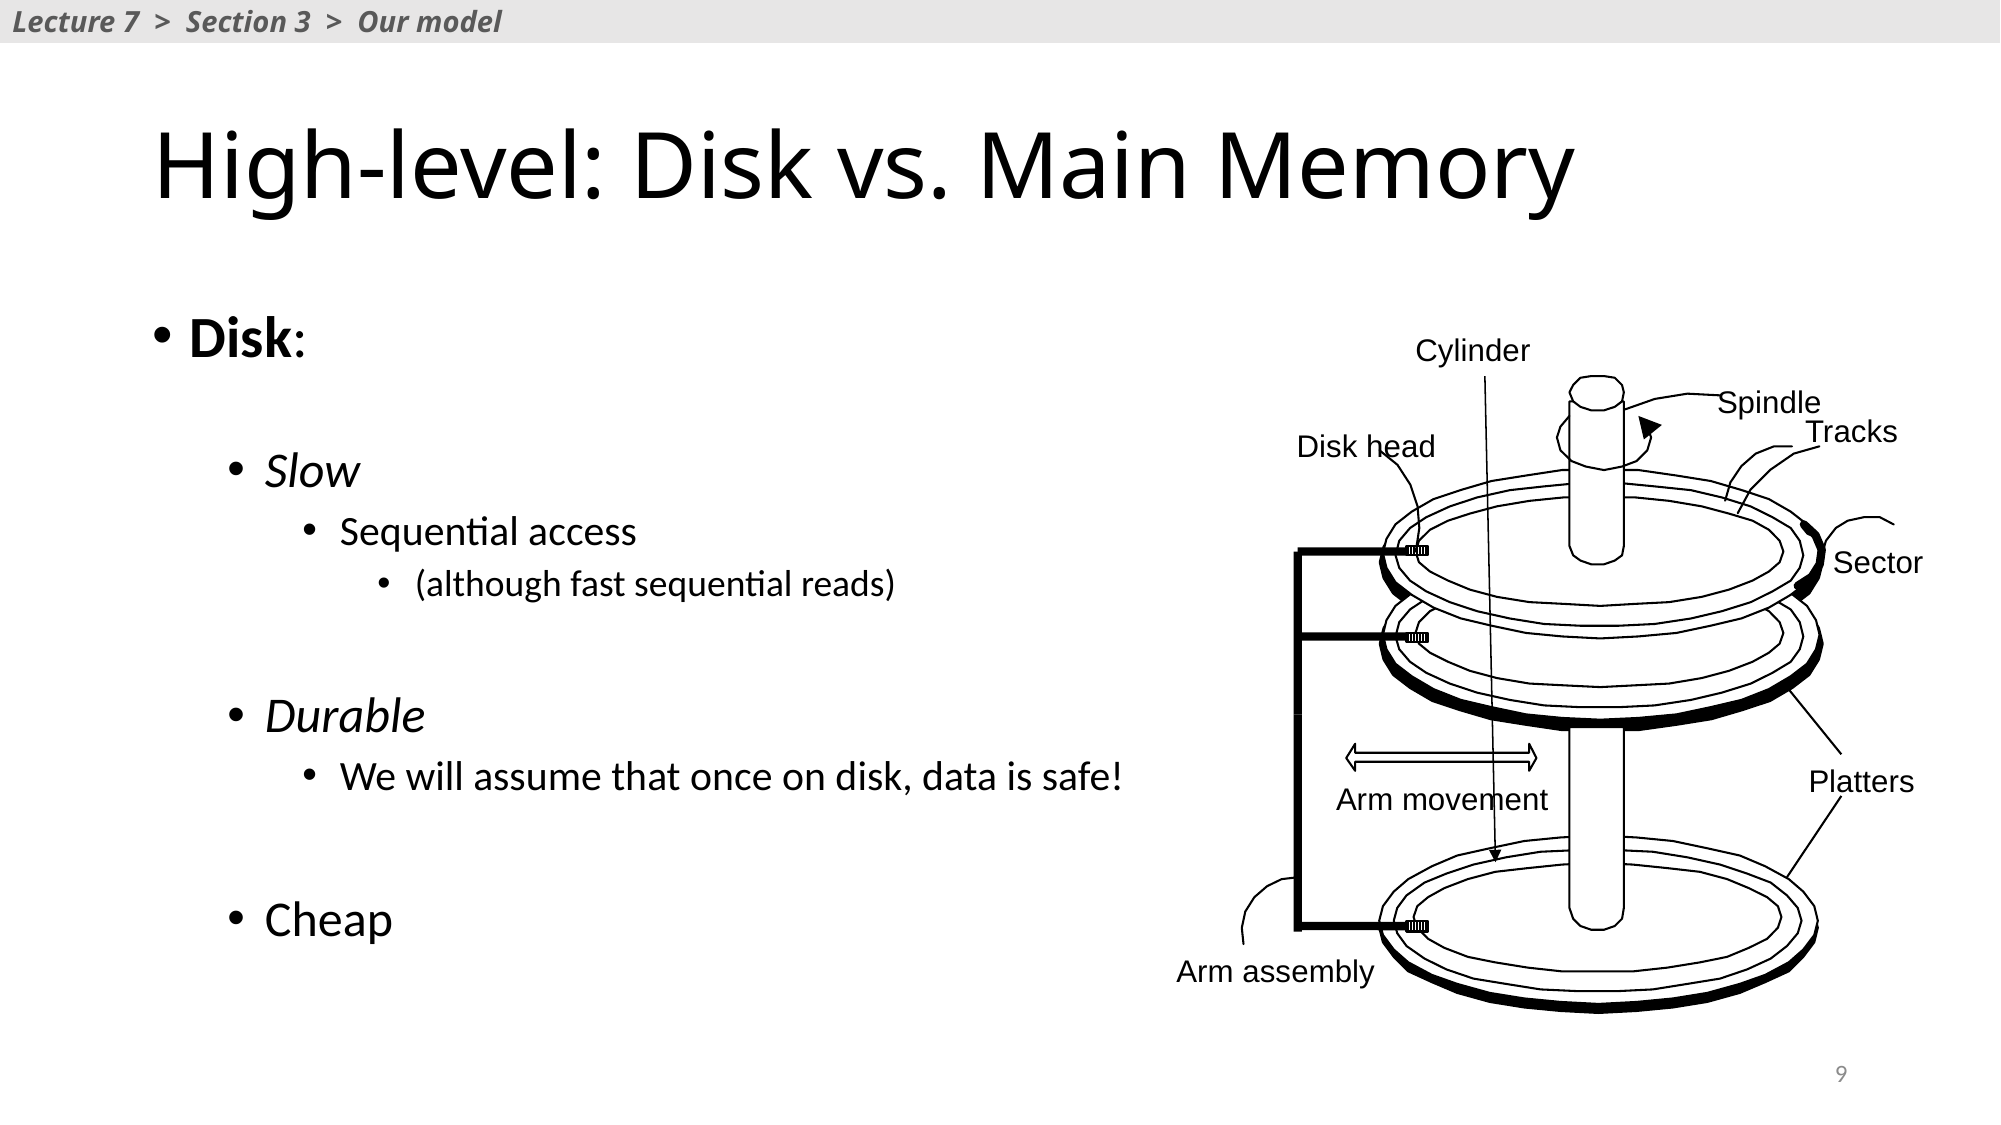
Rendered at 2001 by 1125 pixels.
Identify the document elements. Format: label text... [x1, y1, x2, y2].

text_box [1178, 323, 1930, 1014]
slide_number 9 [1412, 1042, 1863, 1103]
list Disk: Slow Sequential access (although fast sequential reads) Durable We will assume that once on disk, data is safe! Cheap [137, 299, 1863, 1014]
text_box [0, 0, 2000, 47]
title High-level: Disk vs. Main Memory [137, 59, 1863, 278]
